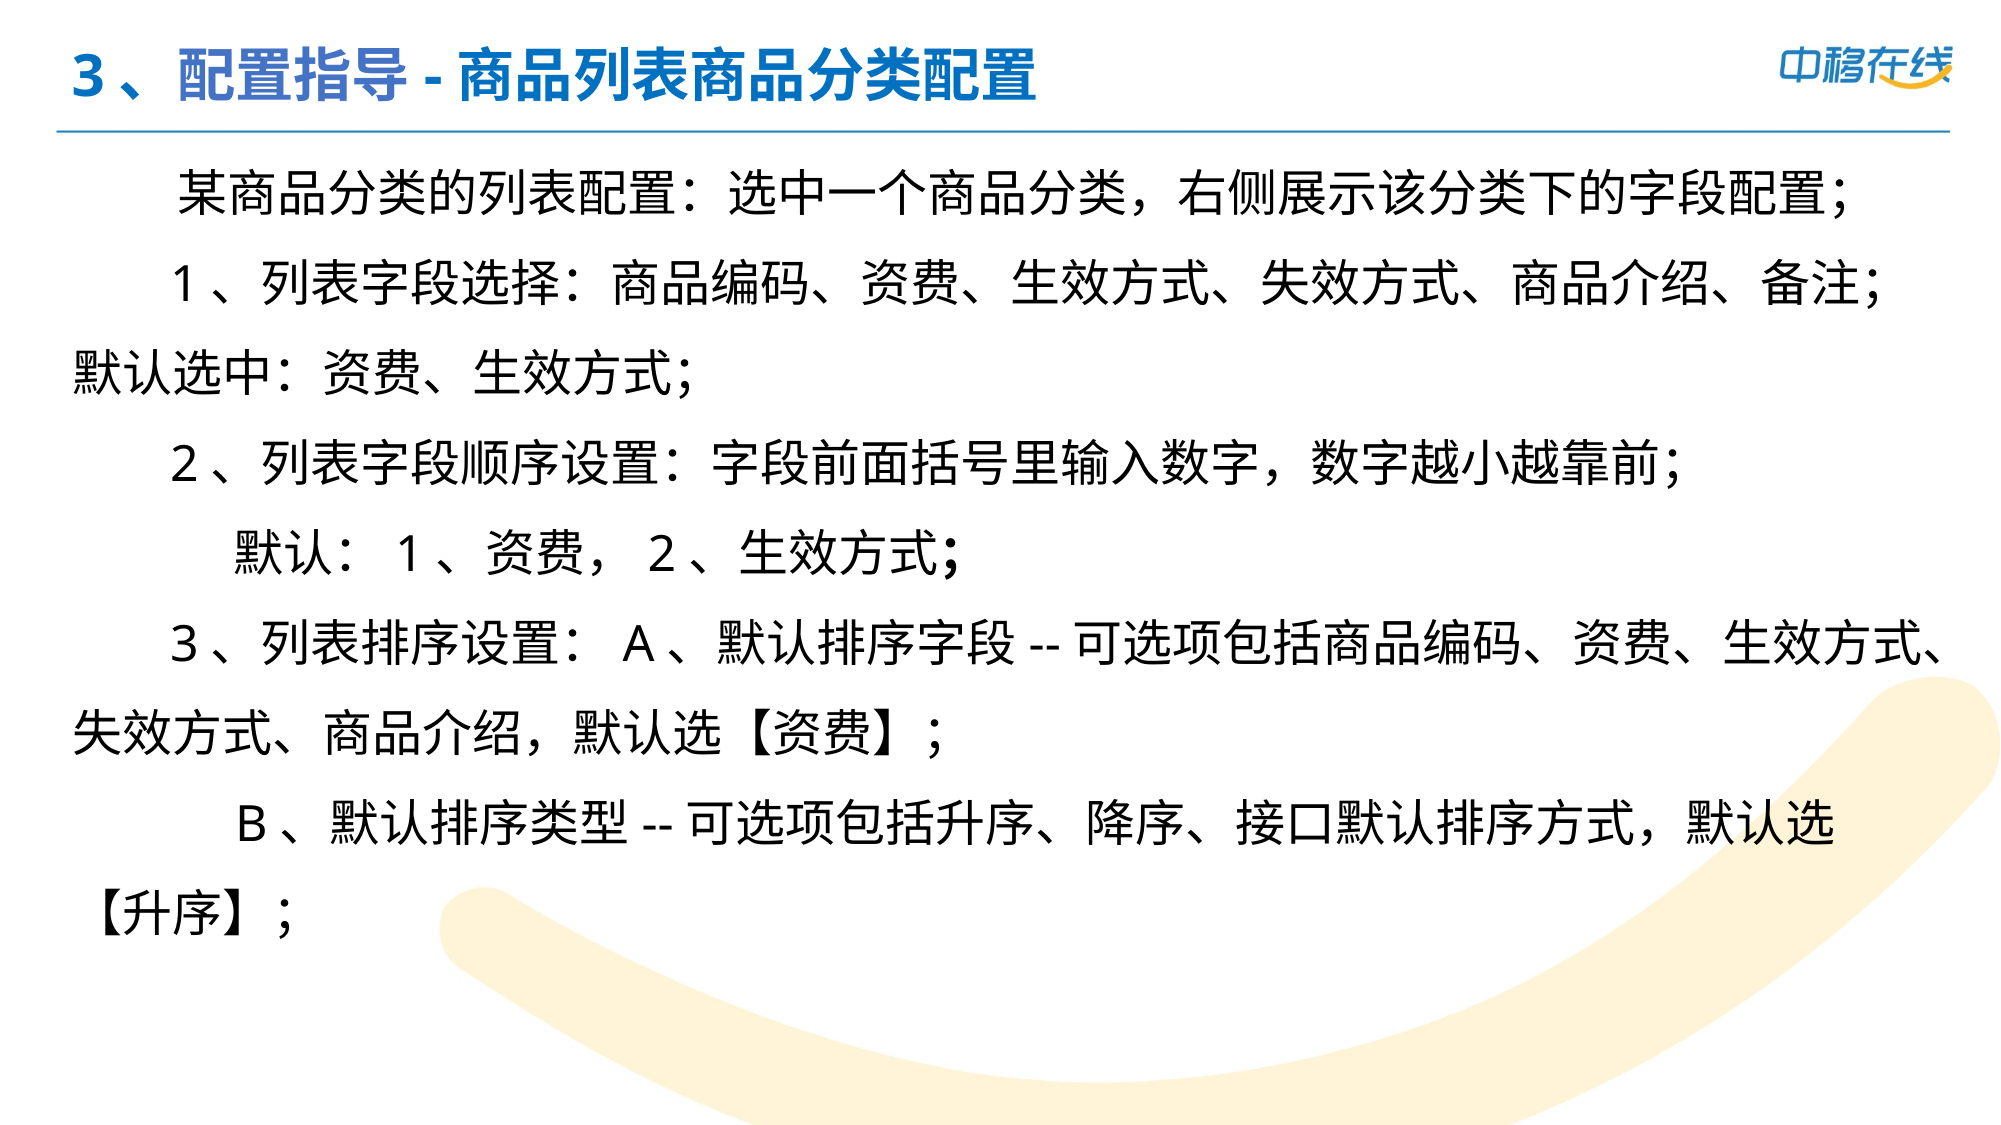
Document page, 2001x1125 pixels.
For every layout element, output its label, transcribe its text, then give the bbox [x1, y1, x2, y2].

text_box 某商品分类的列表配置：选中一个商品分类，右侧展示该分类下的字段配置； 1、列表字段选择：商品编码、资费、生效方式、失效方式、商品介绍、备注；默认选中：资费、生效方式； 2、列表字段顺序设置：字段前面括号里输入数字，数字越小越靠前； 默认：1、资费，2、生效方式； 3、列表排序设置：A、默认排序字段--可选项包括商品编码、资费、生效方式、失效方式、商品介绍，默认选【资费】； B、默认排序类型--可选项包括升序、降序、接口默认排序方式，默认选【升序】； [57, 123, 1943, 949]
picture [0, 0, 2000, 1125]
title 3、配置指导-商品列表商品分类配置 [56, 30, 1765, 124]
